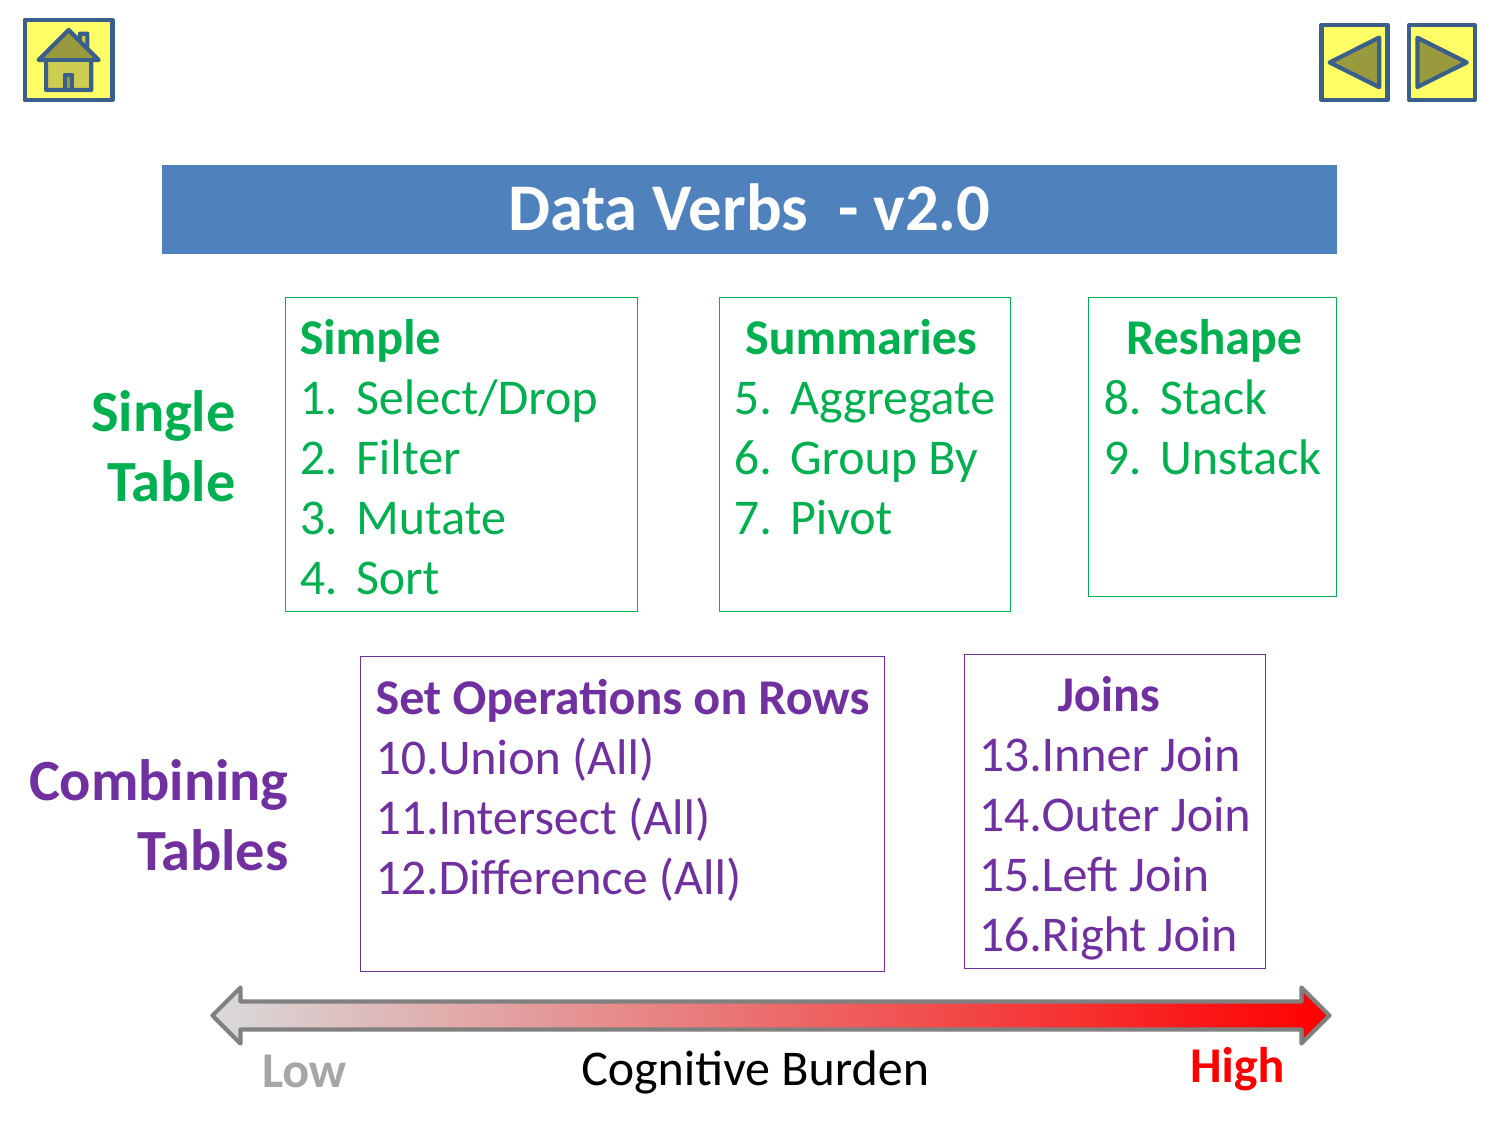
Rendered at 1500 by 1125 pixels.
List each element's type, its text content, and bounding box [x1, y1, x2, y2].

text_box Low [247, 1029, 362, 1105]
text_box Summaries Aggregate Group By Pivot [719, 297, 1011, 612]
text_box Combining Tables [14, 734, 304, 890]
text_box Data Verbs - v2.0 [158, 160, 1341, 258]
text_box Set Operations on Rows Union (All) Intersect (All) Difference (All) [360, 656, 885, 972]
text_box Cognitive Burden [335, 1027, 1175, 1103]
text_box Simple Select/Drop Filter Mutate Sort [285, 297, 638, 612]
text_box [210, 985, 1332, 1046]
text_box [1407, 23, 1477, 102]
text_box [1319, 23, 1390, 102]
text_box Single Table [36, 365, 250, 521]
text_box Joins Inner Join Outer Join Left Join Right Join [964, 654, 1266, 969]
text_box Reshape Stack Unstack [1088, 297, 1337, 597]
text_box [23, 18, 115, 102]
text_box High [1175, 1024, 1300, 1100]
